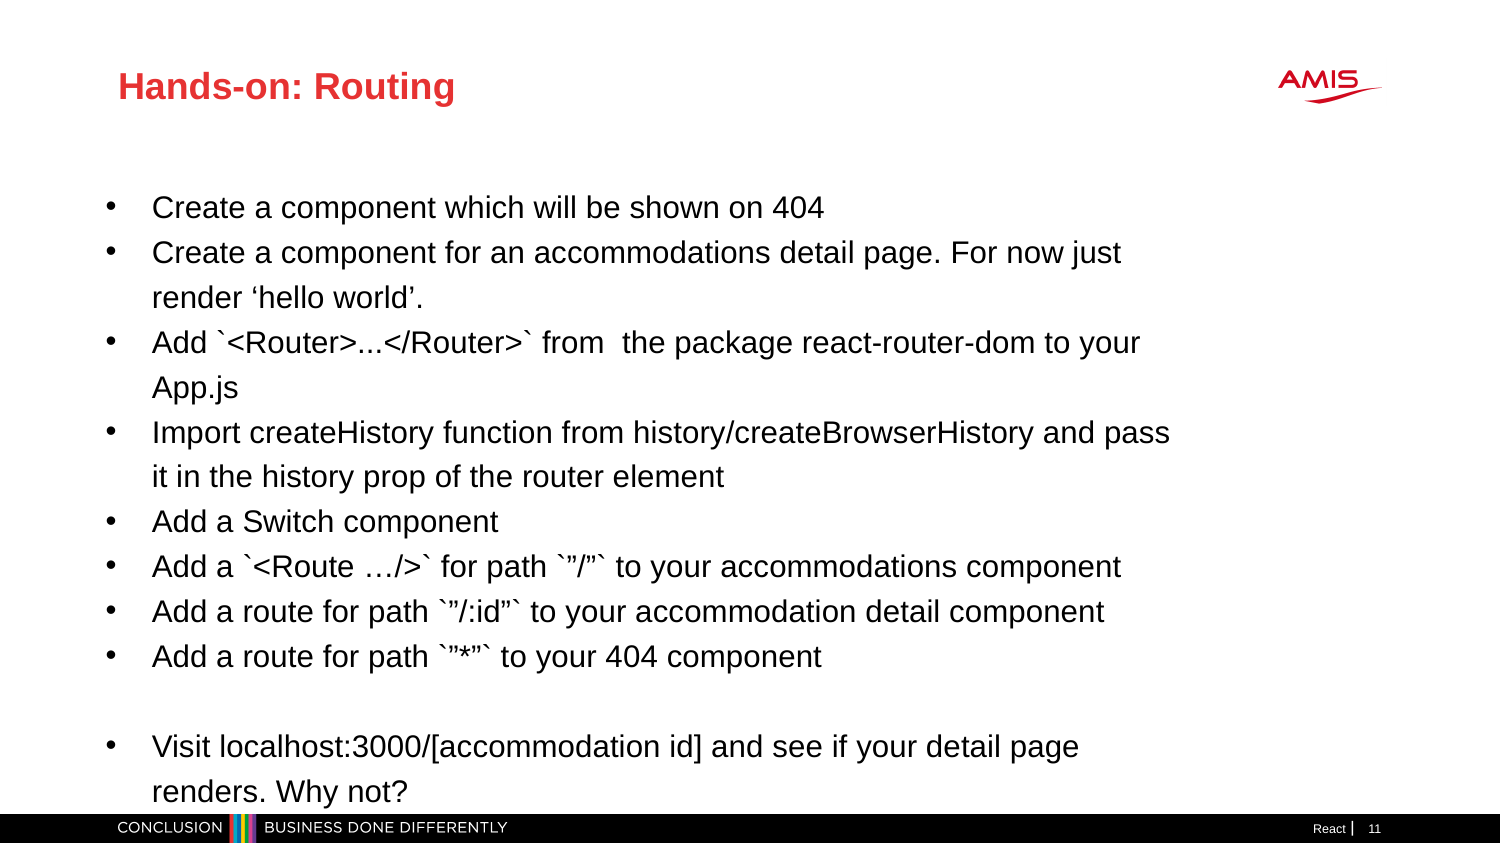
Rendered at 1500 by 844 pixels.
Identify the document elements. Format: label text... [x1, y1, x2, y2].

text_box Hands-on: Routing [118, 47, 1205, 130]
picture [239, 814, 1500, 843]
picture [0, 814, 236, 843]
picture [1205, 58, 1387, 106]
text_box React [814, 820, 1346, 838]
text_box 1 [1358, 820, 1382, 838]
text_box Create a component which will be shown on 404 Create a component for an accommodations detail page. For now just render ‘hello world’. Add `<Router>...</Router>` from the package react-router-dom to your App.js Import createHistory function from history/createBrowserHistory and pass it in the history prop of the router element Add a Switch component Add a `<Route …/>` for path `”/”` to your accommodations component Add a route for path `”/:id”` to your accommodation detail component Add a route for path `”*”` to your 404 component Visit localhost:3000/[accommodation id] and see if your detail page renders. Why not? [105, 135, 1191, 772]
